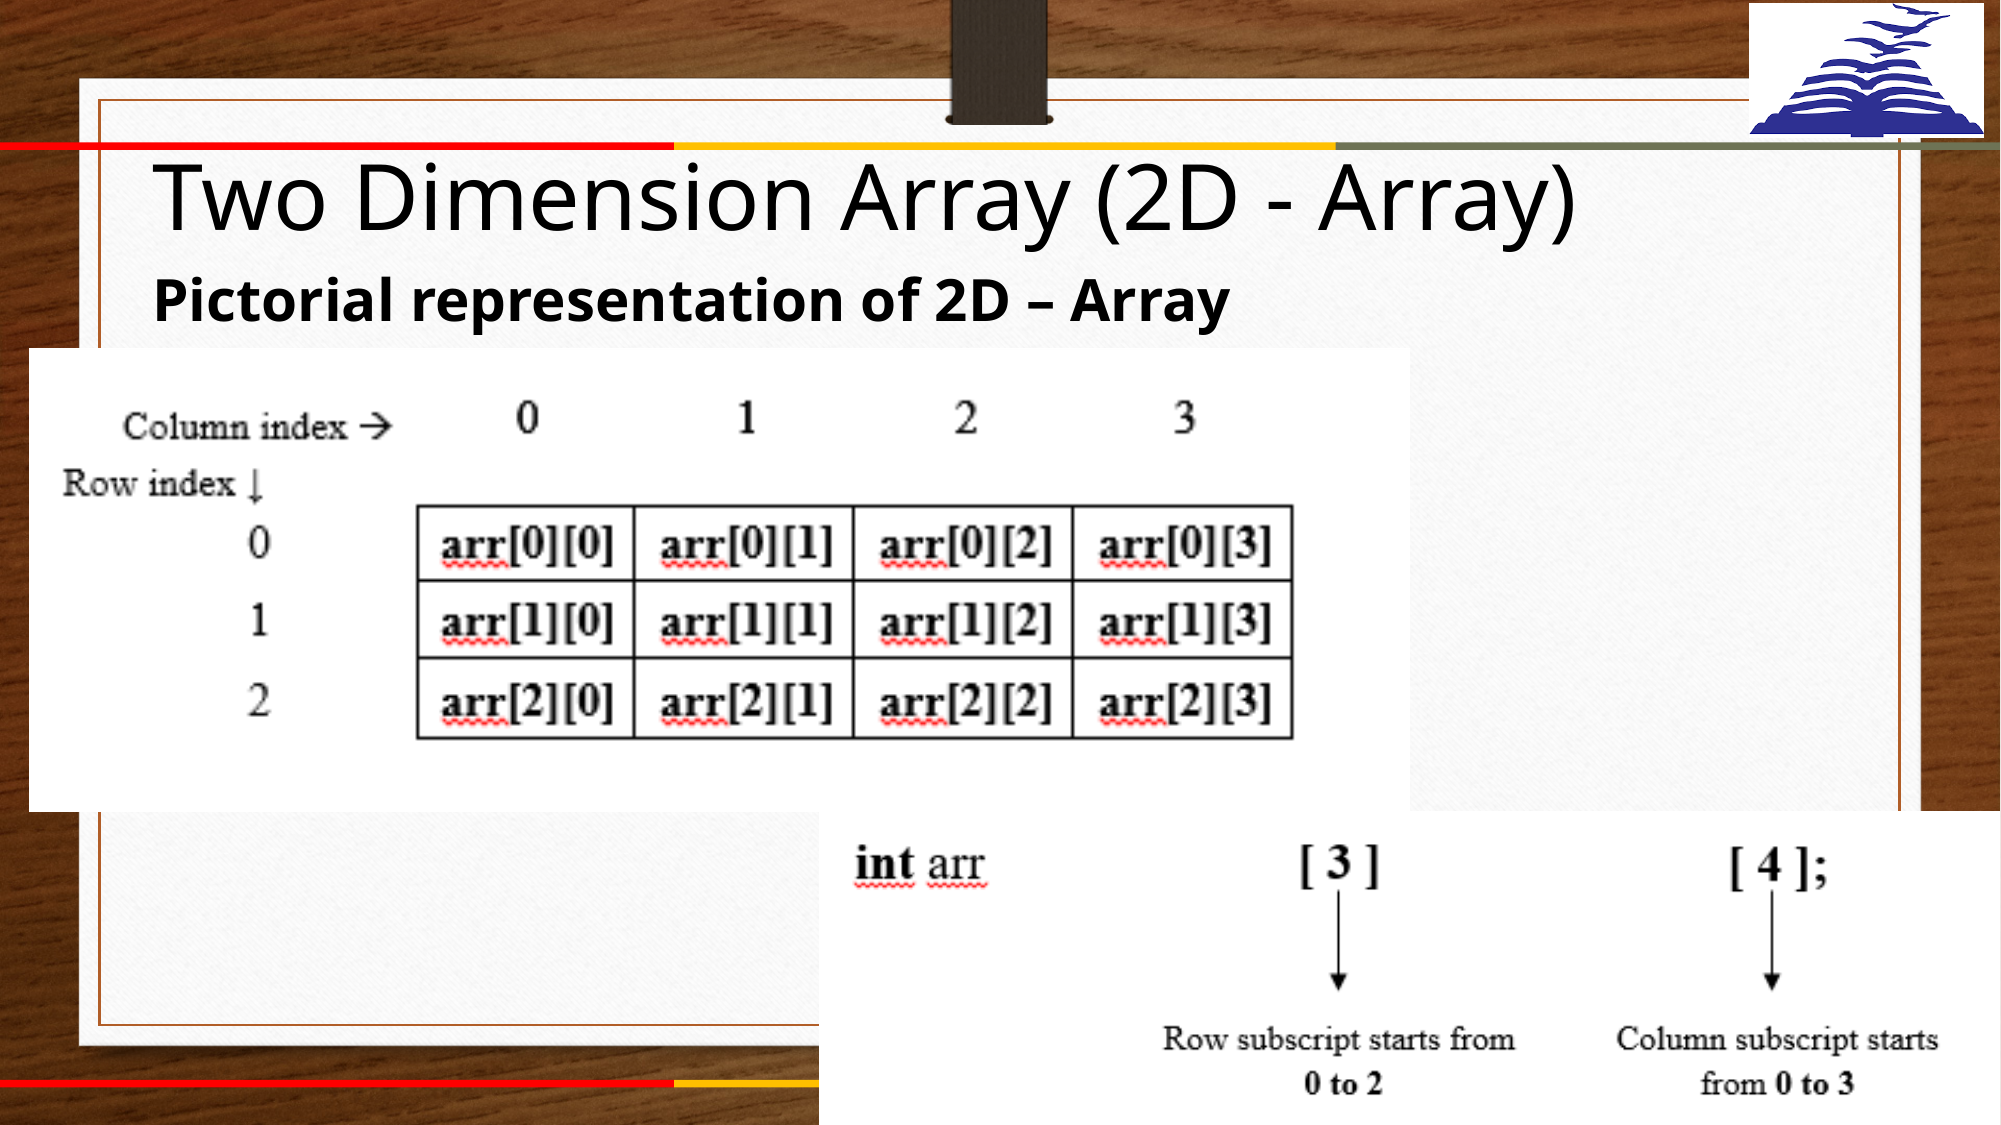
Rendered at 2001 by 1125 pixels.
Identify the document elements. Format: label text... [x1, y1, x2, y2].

picture [0, 0, 2001, 1125]
text_box Pictorial representation of 2D – Array [137, 255, 1863, 521]
text_box Two Dimension Array (2D - Array) [137, 143, 1863, 255]
picture [0, 0, 948, 142]
